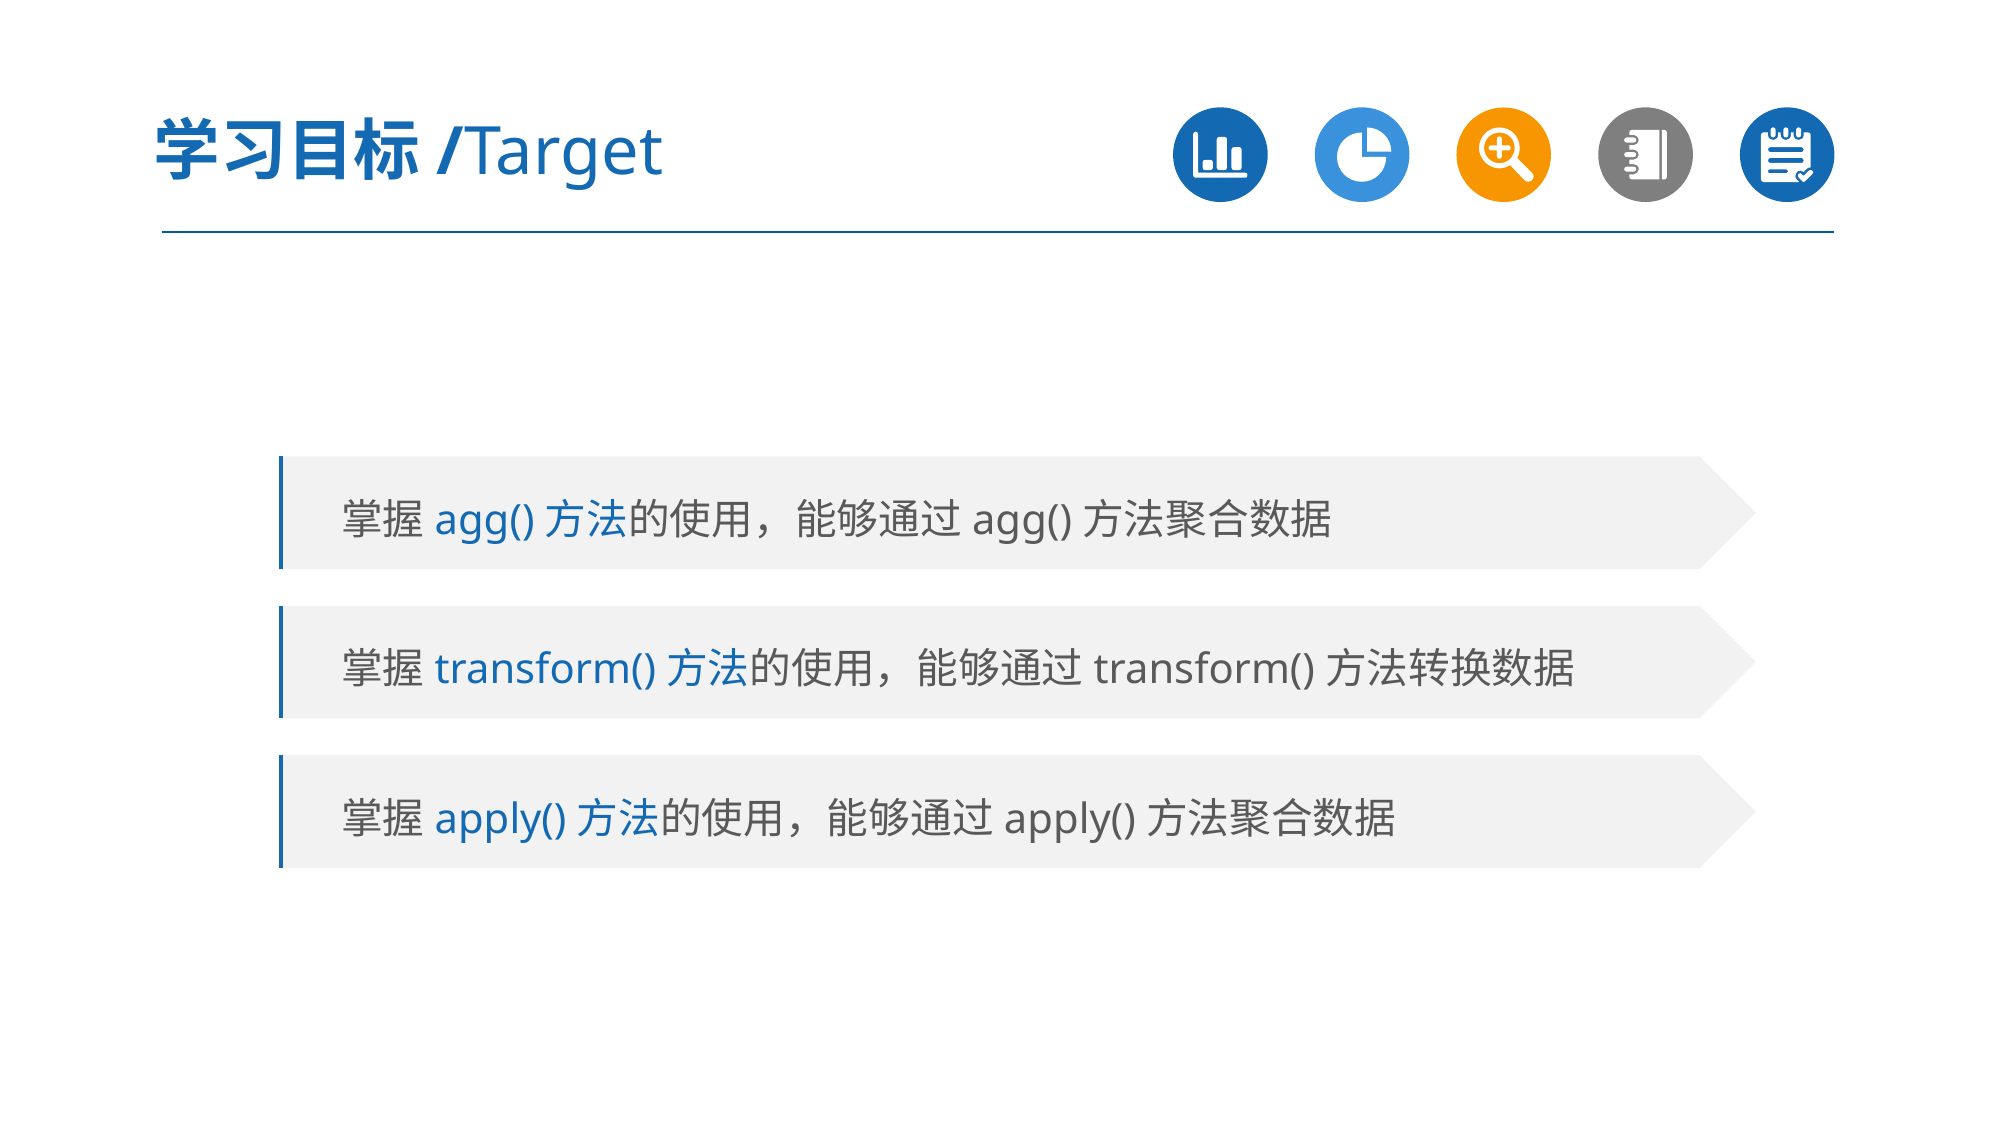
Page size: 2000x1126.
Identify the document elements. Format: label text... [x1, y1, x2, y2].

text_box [279, 605, 1757, 719]
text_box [279, 456, 1757, 570]
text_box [279, 754, 1757, 869]
text_box 学习目标/Target [133, 93, 918, 203]
